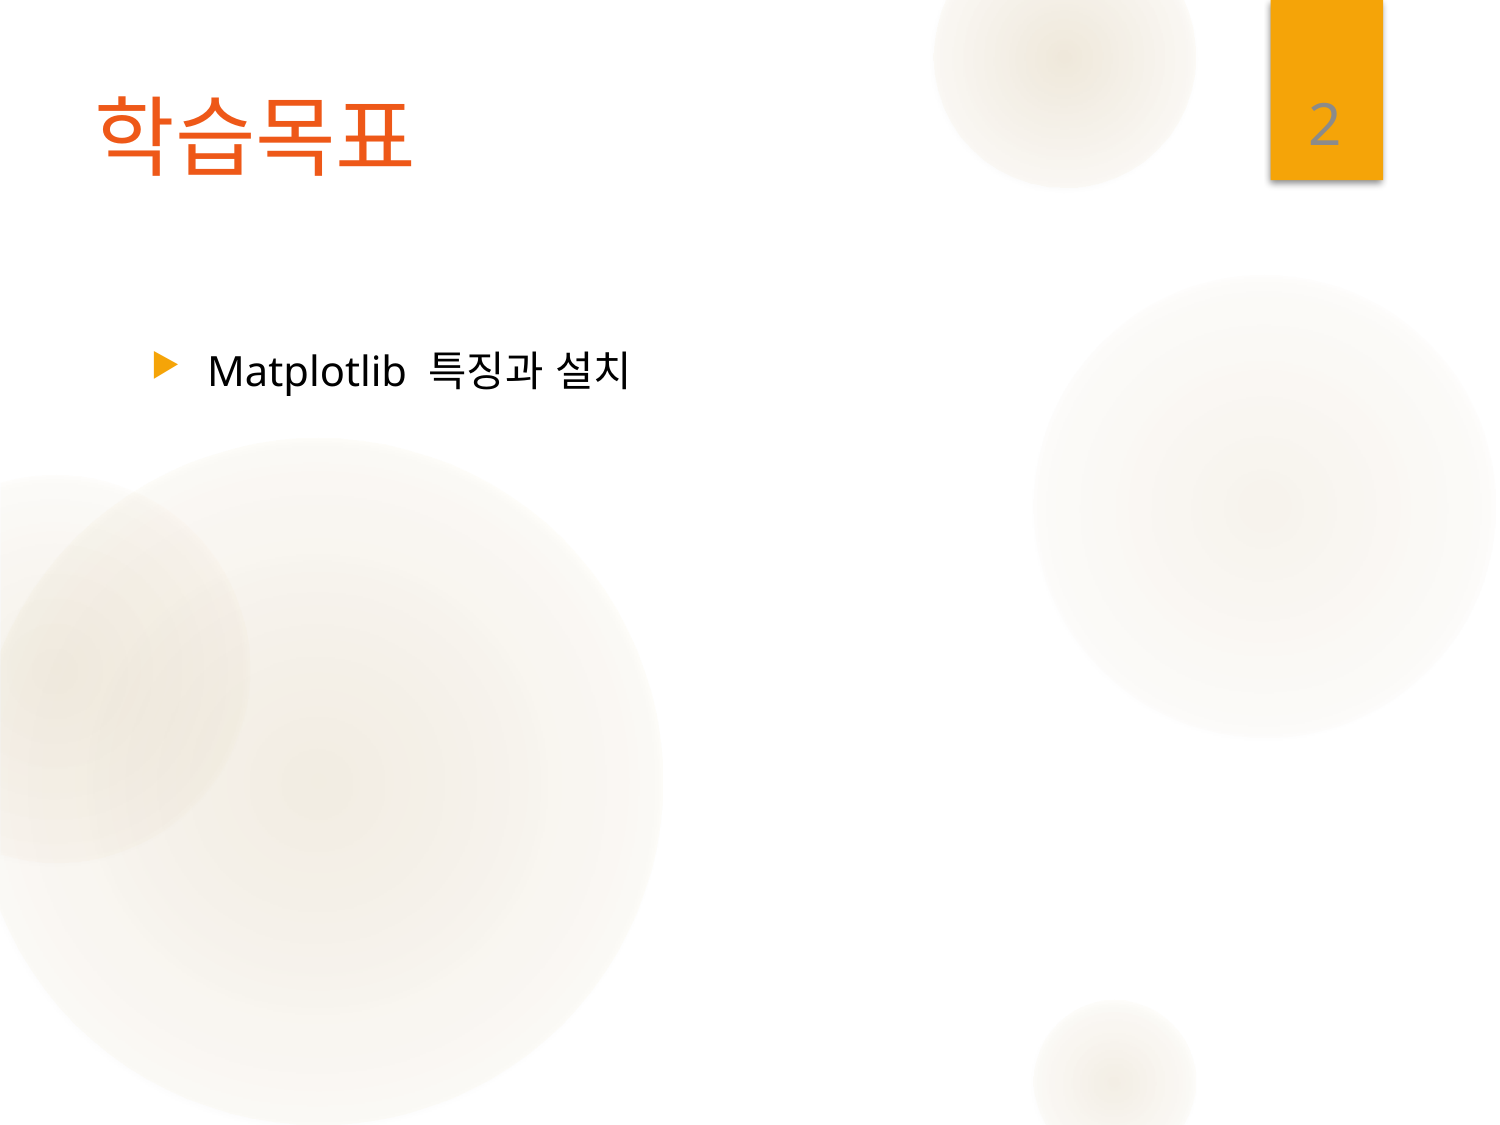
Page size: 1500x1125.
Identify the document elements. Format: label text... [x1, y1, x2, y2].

title 학습목표 [79, 74, 1237, 304]
slide_number 2 [1273, 48, 1378, 175]
list Matplotlib 특징과 설치 [135, 336, 1237, 1025]
